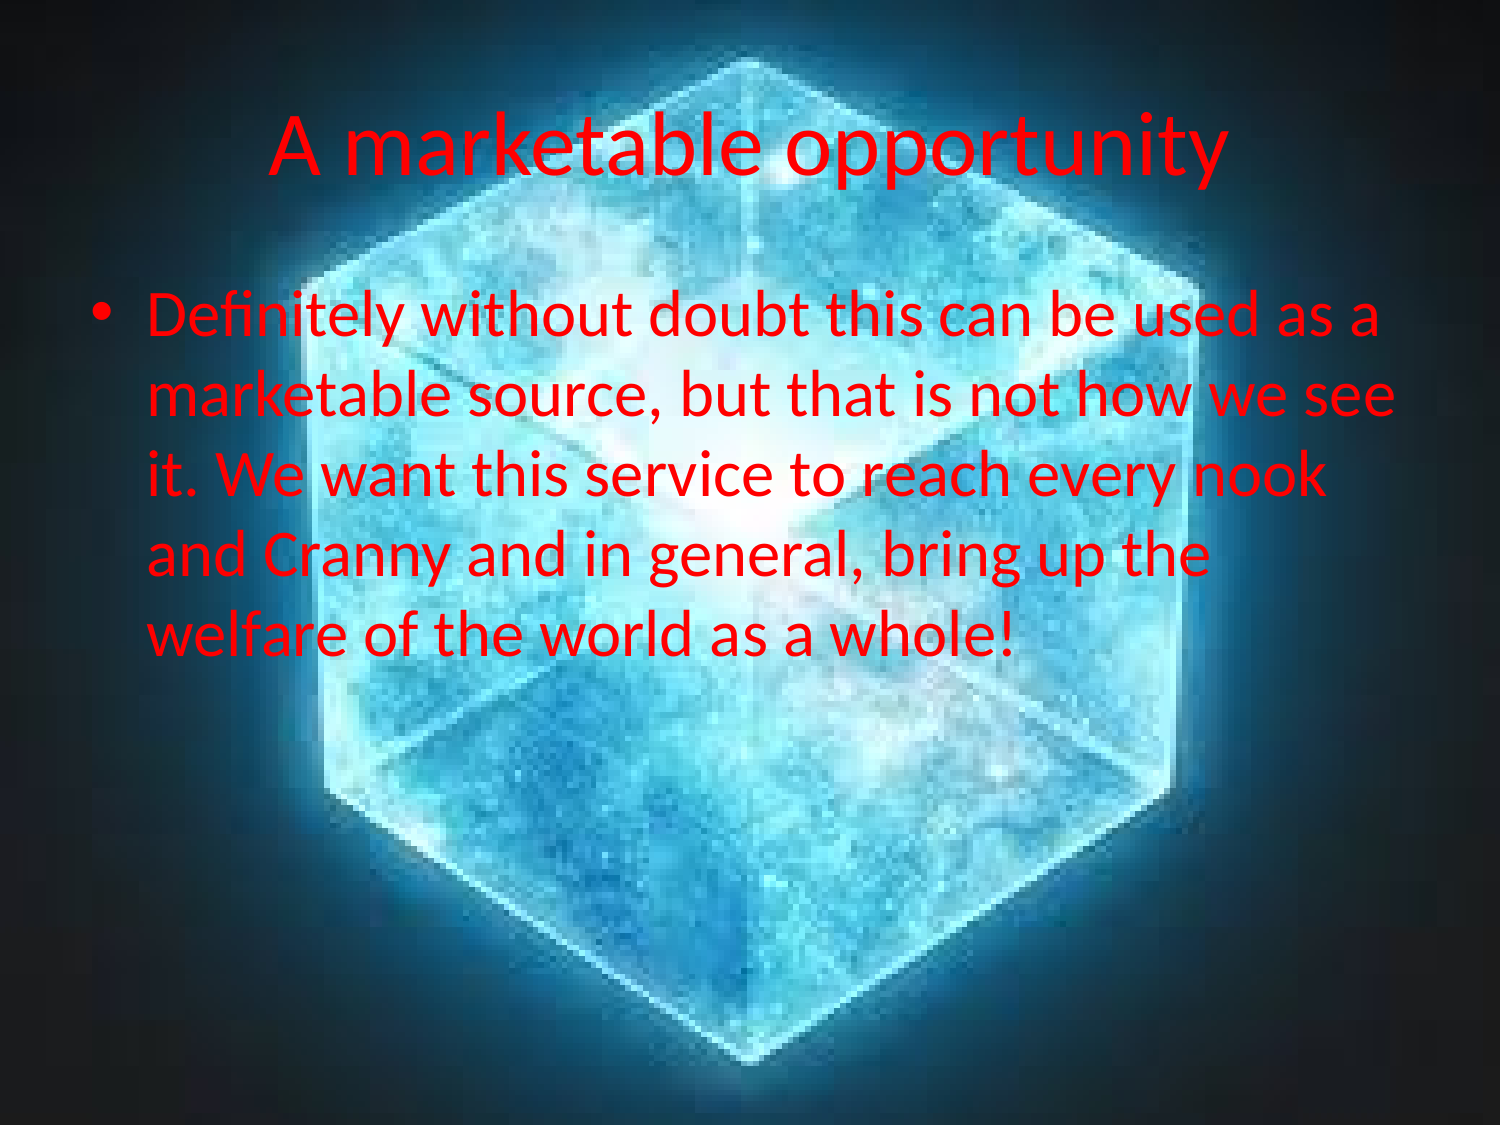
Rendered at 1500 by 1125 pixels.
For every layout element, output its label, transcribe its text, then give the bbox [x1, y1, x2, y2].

list Definitely without doubt this can be used as a marketable source, but that is not how we see it. We want this service to reach every nook and Cranny and in general, bring up the welfare of the world as a whole! [75, 262, 1425, 1005]
picture [0, 0, 1500, 1125]
title A marketable opportunity [75, 45, 1425, 233]
